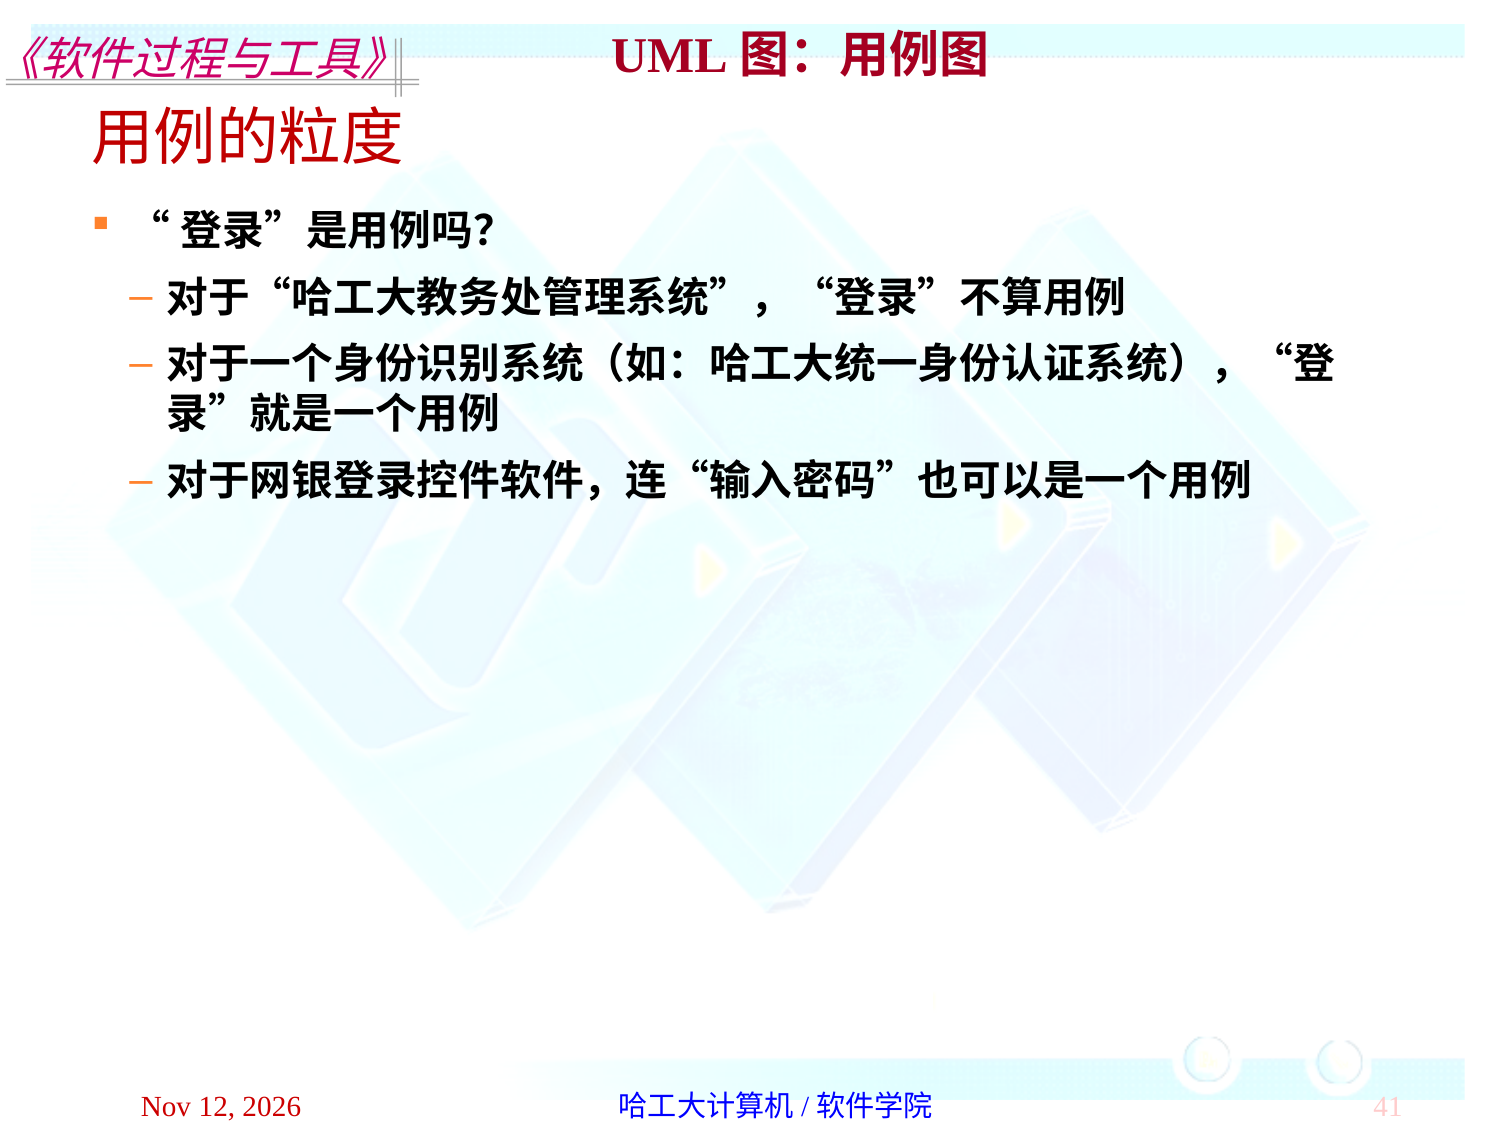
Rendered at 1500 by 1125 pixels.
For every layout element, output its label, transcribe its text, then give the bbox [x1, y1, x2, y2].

text_box “登录”是用例吗？ 对于“哈工大教务处管理系统”，“登录”不算用例 对于一个身份识别系统（如：哈工大统一身份认证系统），“登录”就是一个用例 对于网银登录控件软件，连“输入密码”也可以是一个用例 [76, 196, 1427, 1071]
text_box 用例的粒度 [76, 89, 1427, 173]
text_box UML图：用例图 [389, 15, 1211, 90]
